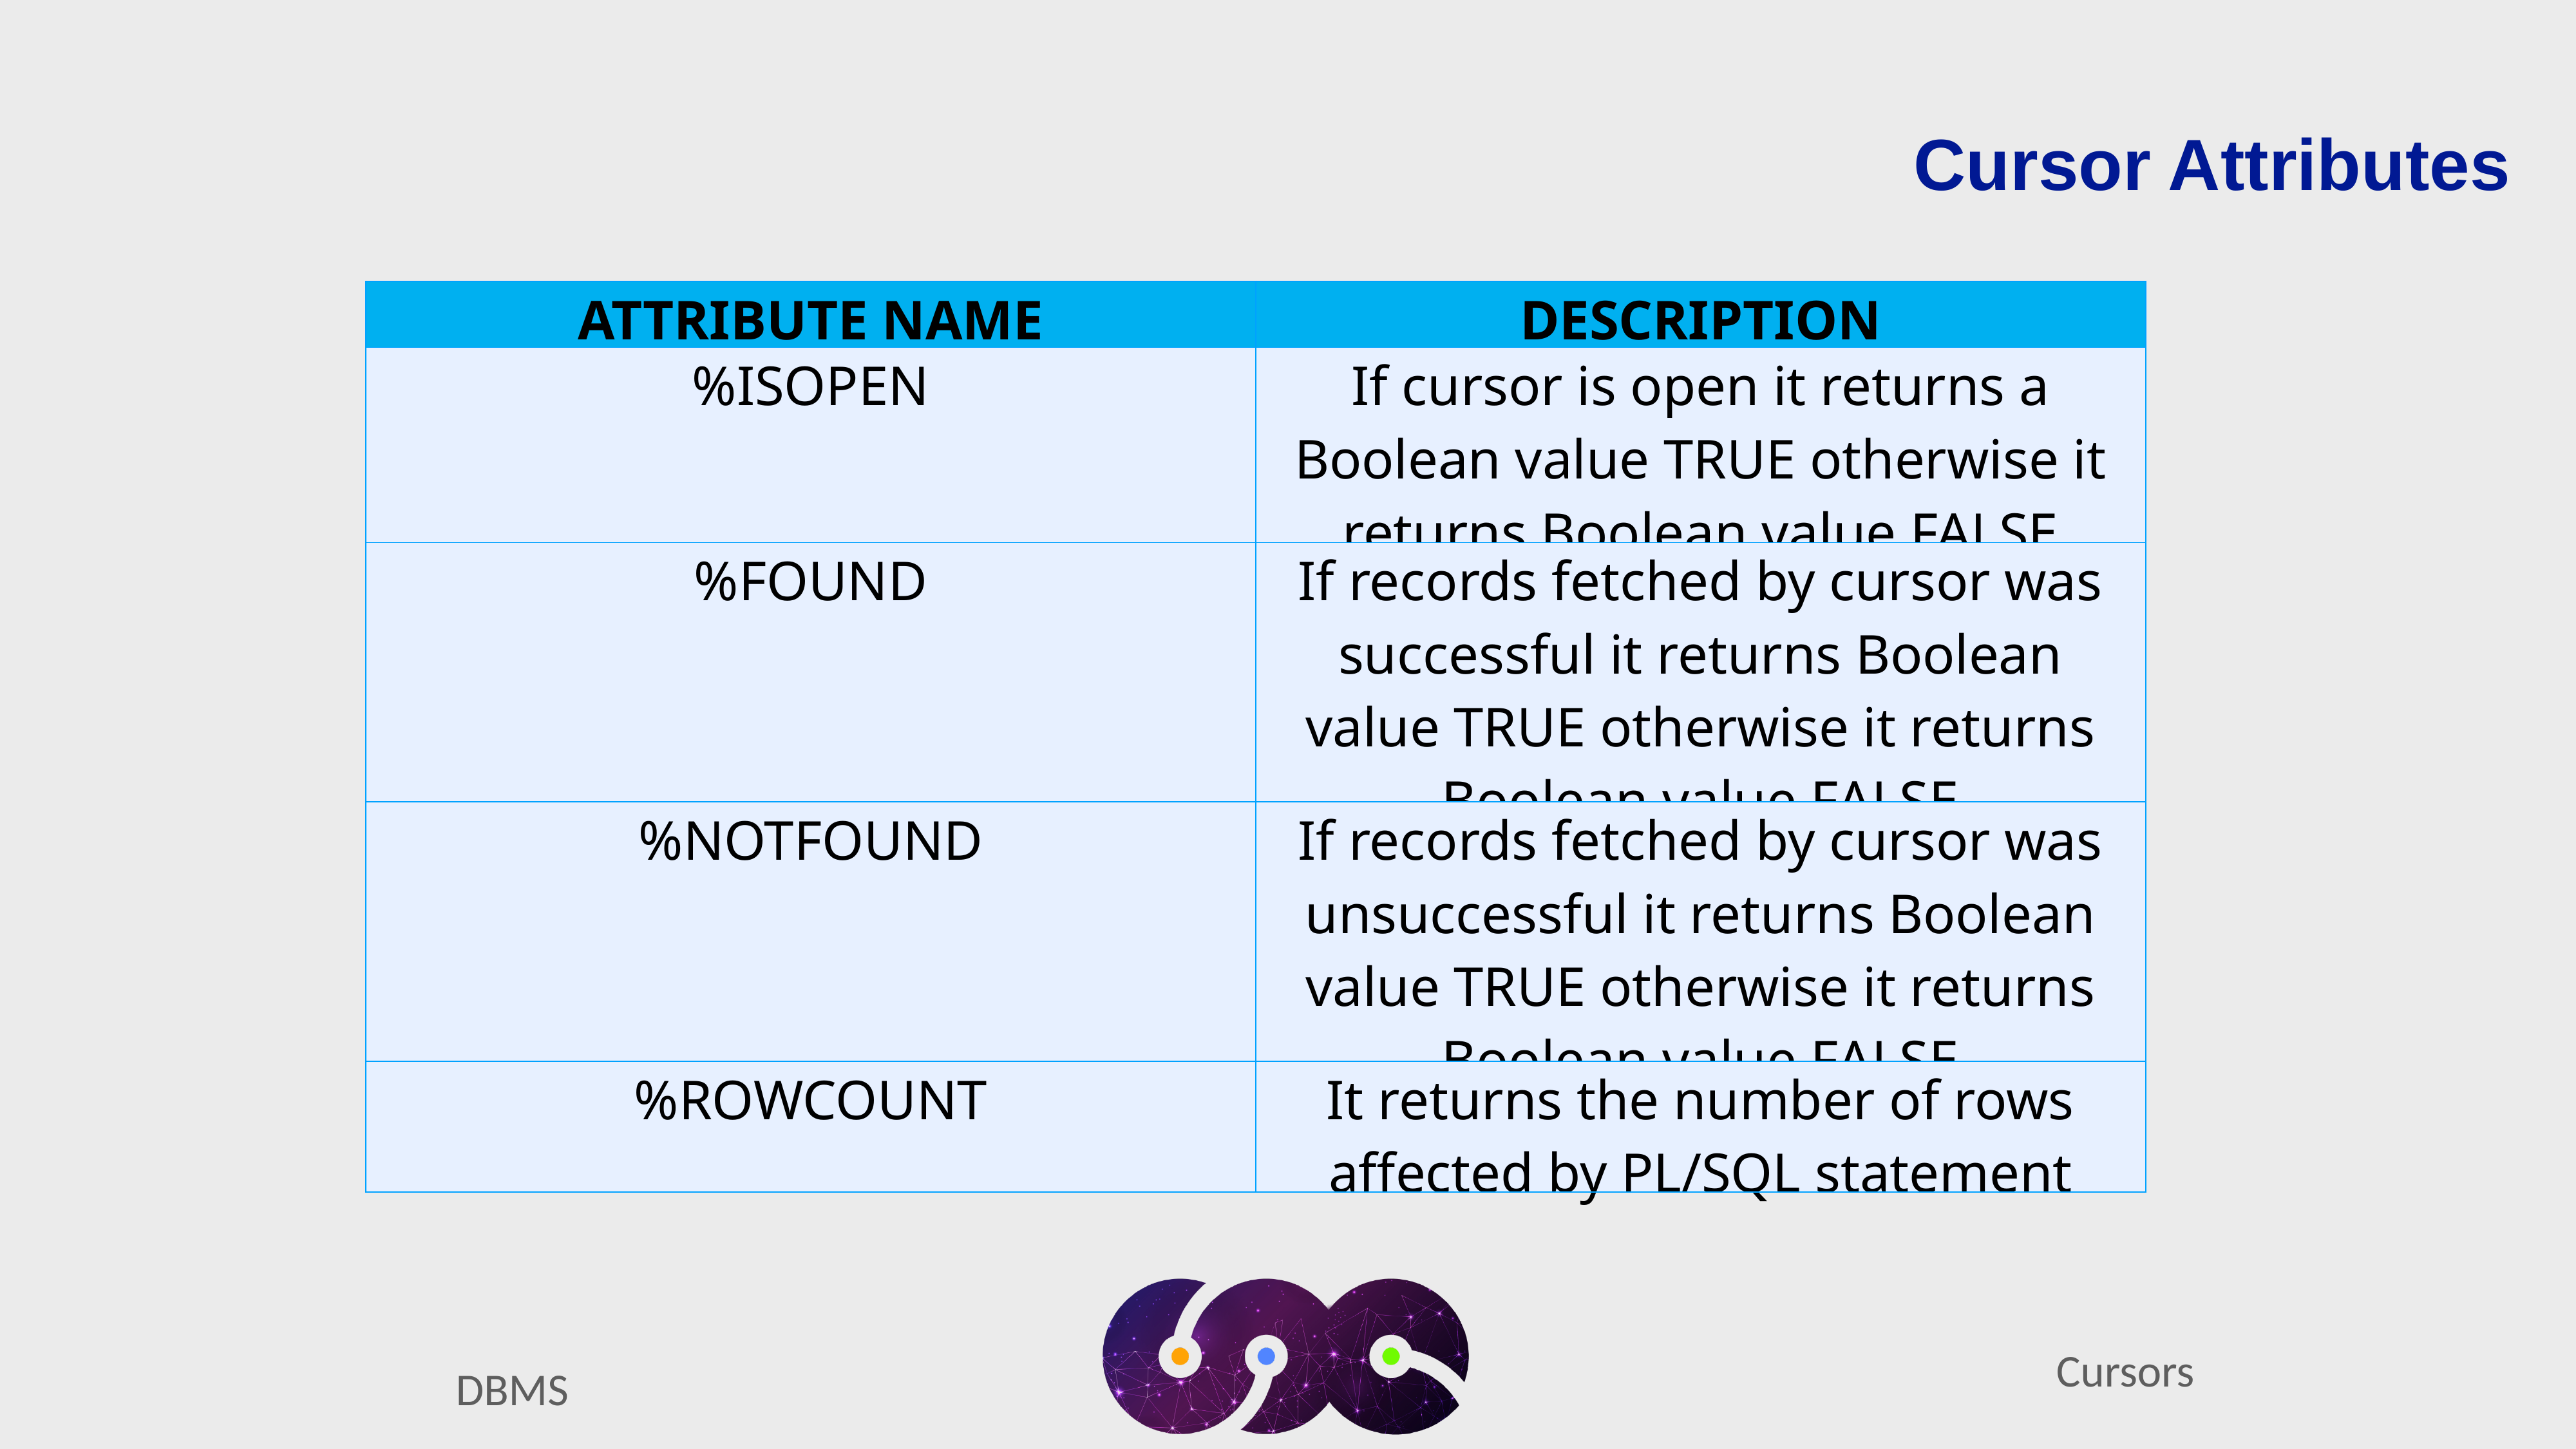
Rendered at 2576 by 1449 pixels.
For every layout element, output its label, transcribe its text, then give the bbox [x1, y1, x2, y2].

table_cell If records fetched by cursor was successful it returns Boolean value TRUE otherwise it returns Boolean value FALSE [1256, 543, 2145, 801]
text_box Cursor Attributes [149, 112, 2516, 211]
picture [1093, 1267, 1483, 1449]
table_cell %FOUND [366, 543, 1255, 801]
table_header ATTRIBUTE NAME [366, 282, 1255, 347]
table_cell %ISOPEN [366, 348, 1255, 542]
table_cell If cursor is open it returns a Boolean value TRUE otherwise it returns Boolean value FALSE [1256, 348, 2145, 542]
table_cell %ROWCOUNT [366, 1062, 1255, 1191]
table_cell %NOTFOUND [366, 802, 1255, 1061]
table_header DESCRIPTION [1256, 282, 2145, 347]
table_cell If records fetched by cursor was unsuccessful it returns Boolean value TRUE otherwise it returns Boolean value FALSE [1256, 802, 2145, 1061]
table_cell It returns the number of rows affected by PL/SQL statement [1256, 1062, 2145, 1191]
